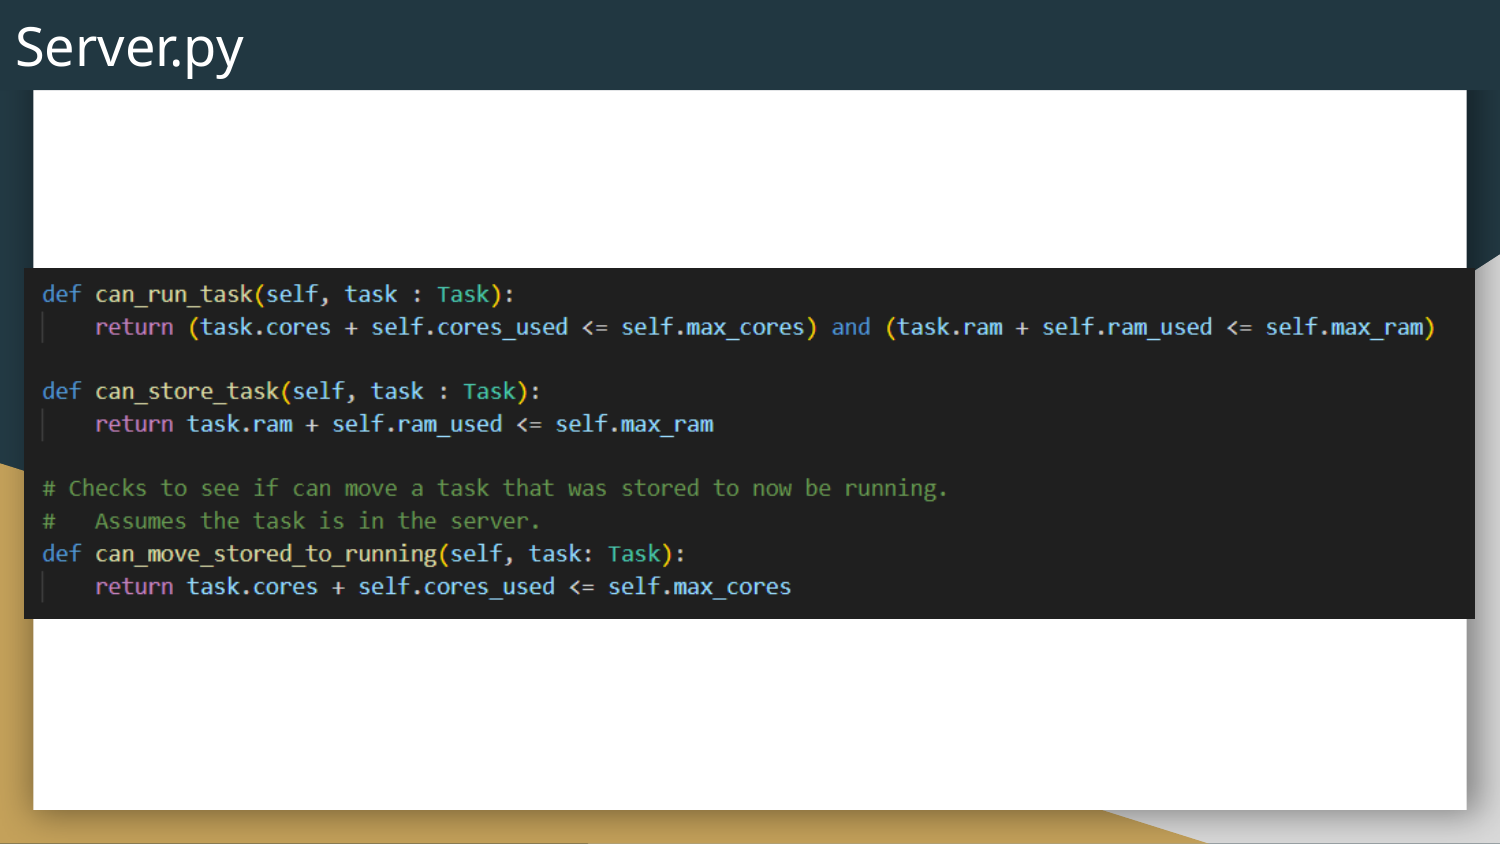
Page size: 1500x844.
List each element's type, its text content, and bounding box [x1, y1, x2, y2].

text_box Server.py [0, 0, 1500, 91]
picture [24, 267, 1476, 620]
